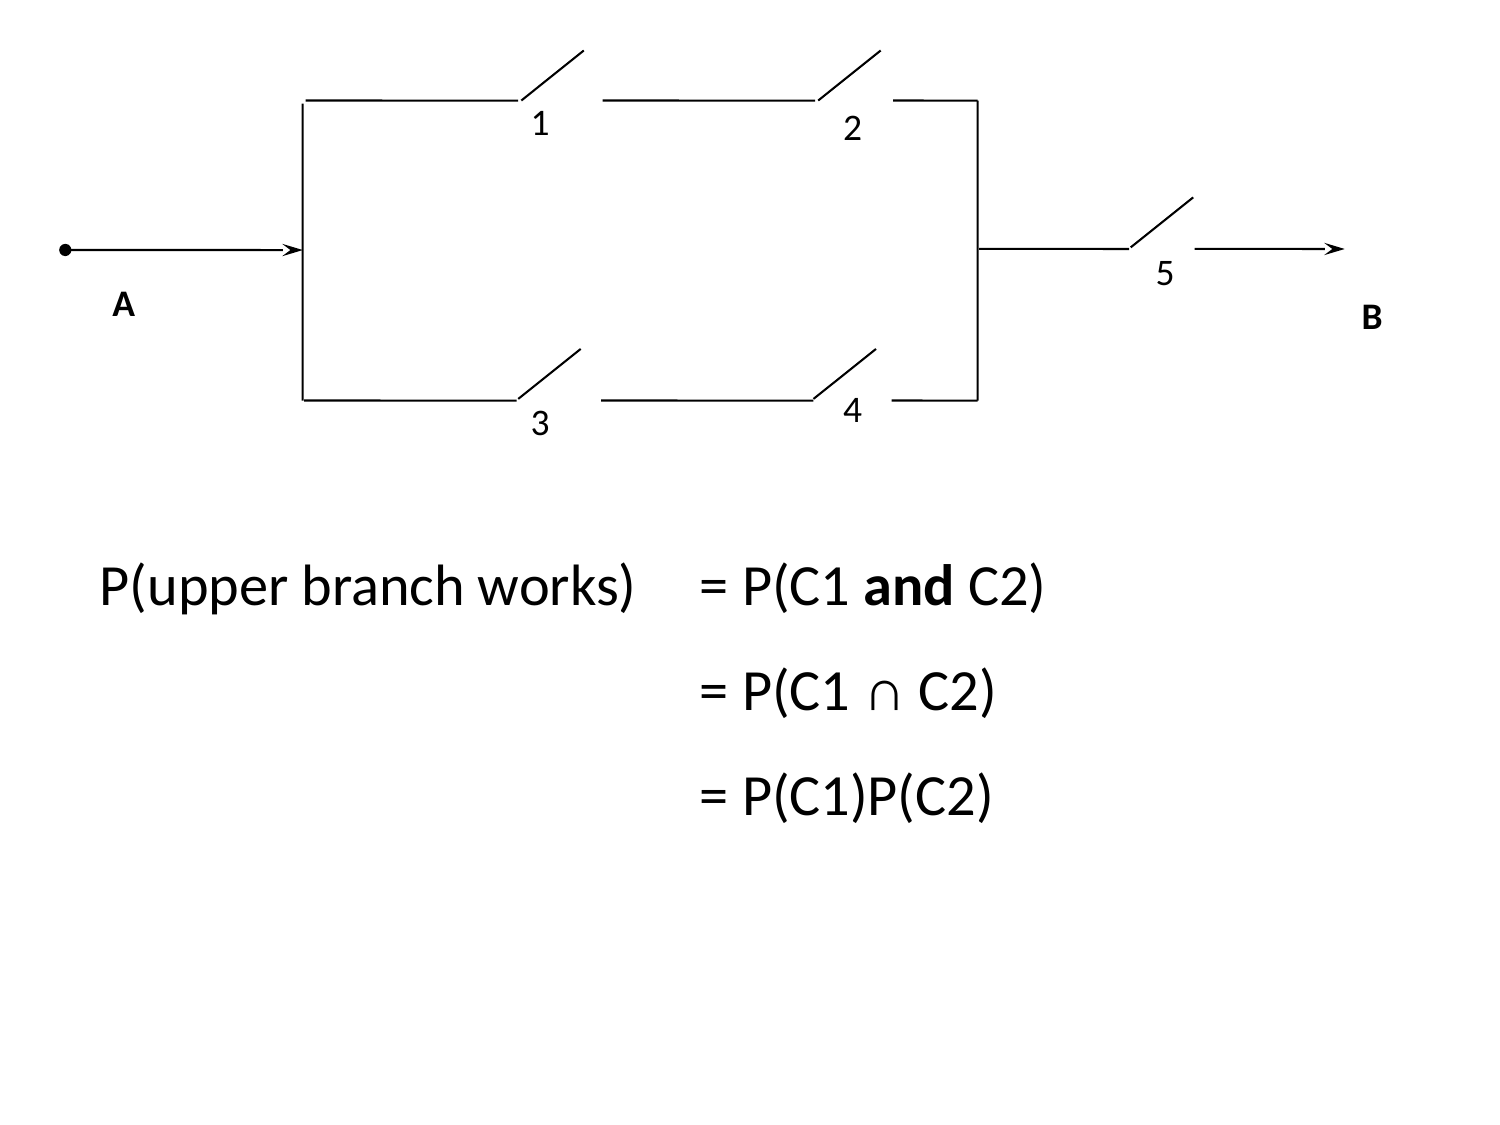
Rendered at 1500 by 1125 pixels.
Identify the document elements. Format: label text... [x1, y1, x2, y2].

text_box 5 [1140, 240, 1190, 301]
text_box 3 [515, 390, 565, 451]
text_box A [97, 271, 151, 332]
text_box 2 [827, 95, 878, 156]
text_box B [1346, 284, 1399, 345]
text_box 1 [515, 90, 565, 151]
text_box [59, 243, 283, 257]
text_box [282, 243, 302, 257]
text_box P(upper branch works) = P(C1 and C2) = P(C1 ∩ C2) = P(C1)P(C2) [84, 539, 1450, 940]
text_box 4 [827, 377, 878, 438]
text_box [1324, 242, 1345, 256]
